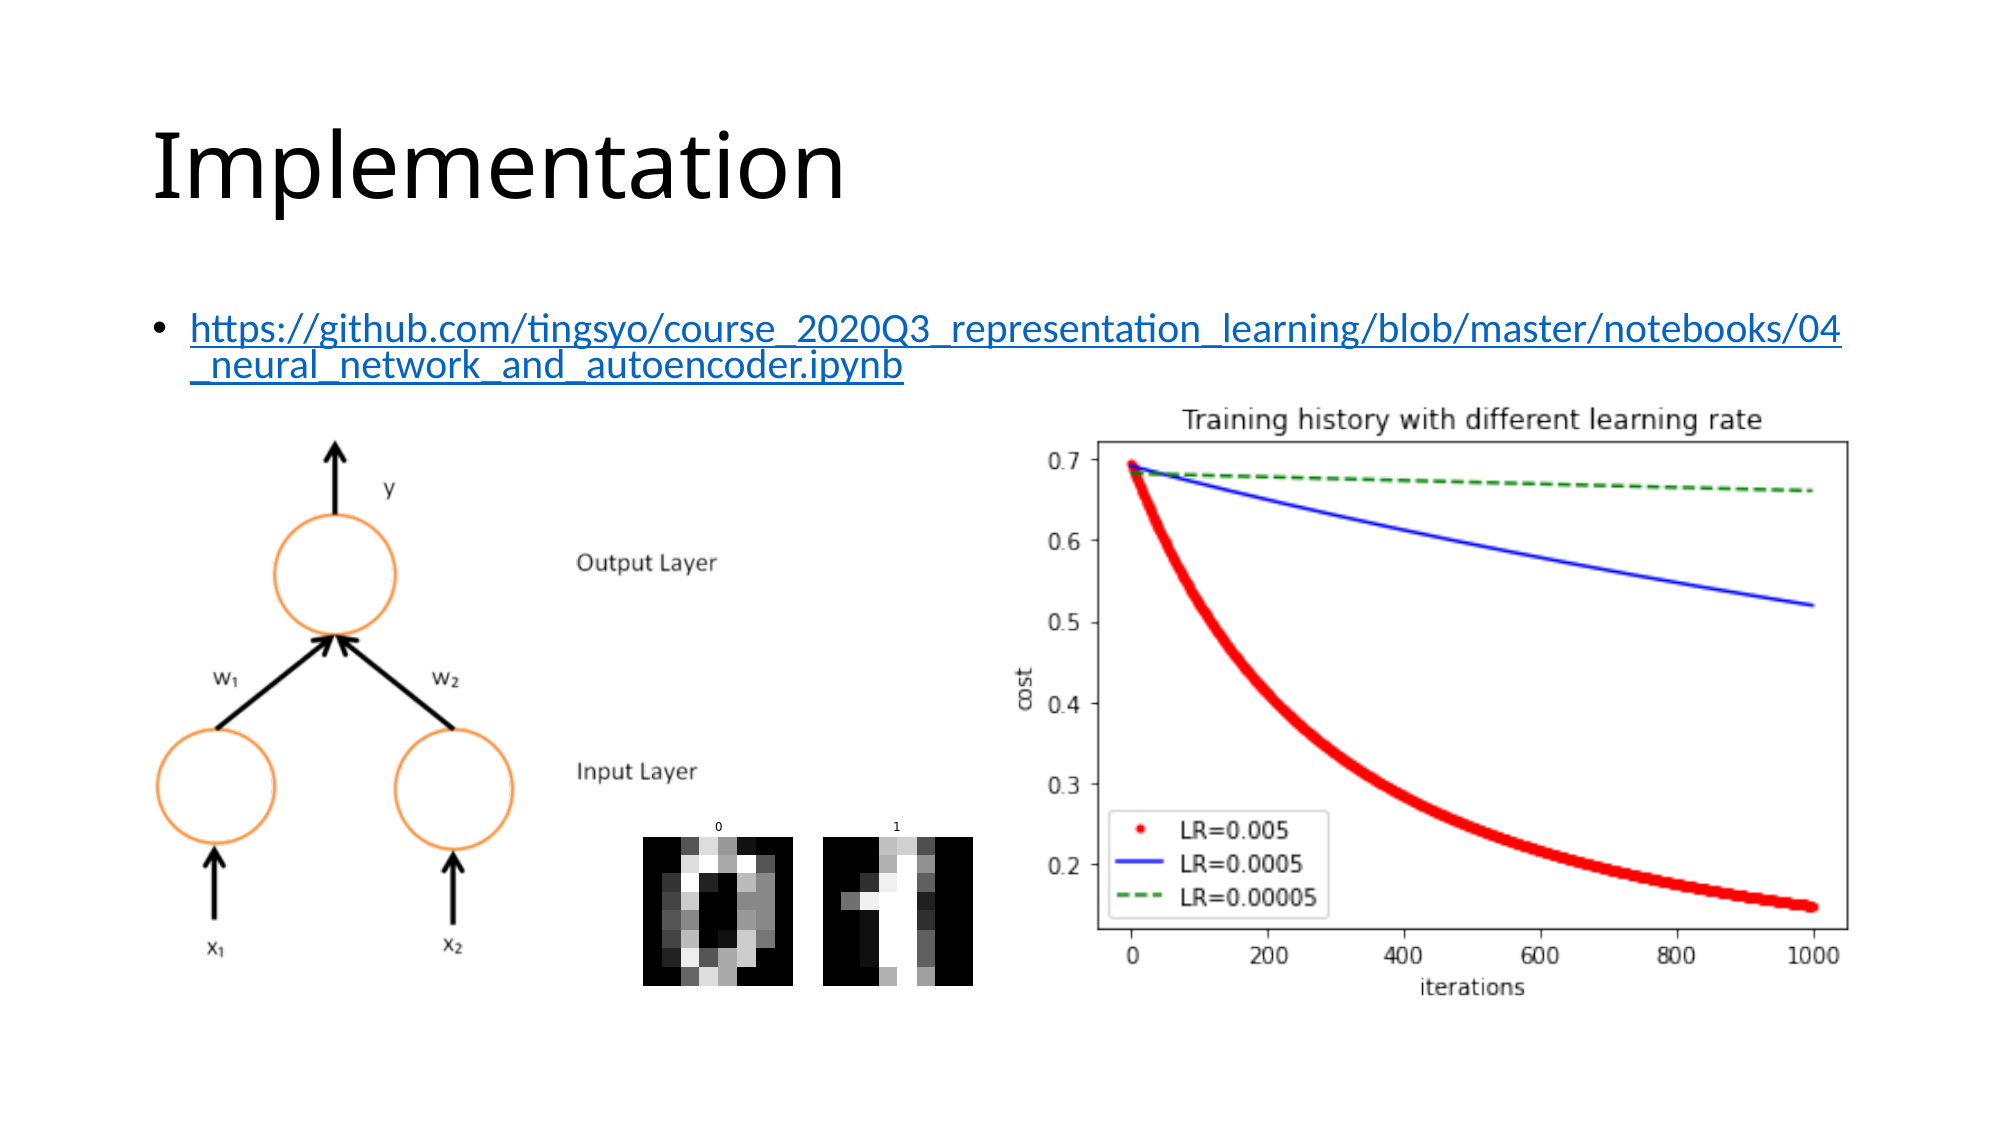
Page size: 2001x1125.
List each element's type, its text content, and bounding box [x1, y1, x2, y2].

picture [137, 434, 978, 992]
title Implementation [137, 59, 1863, 278]
picture [999, 392, 1863, 1014]
list https://github.com/tingsyo/course_2020Q3_representation_learning/blob/master/notebooks/04_neural_network_and_autoencoder.ipynb [137, 299, 1863, 1014]
